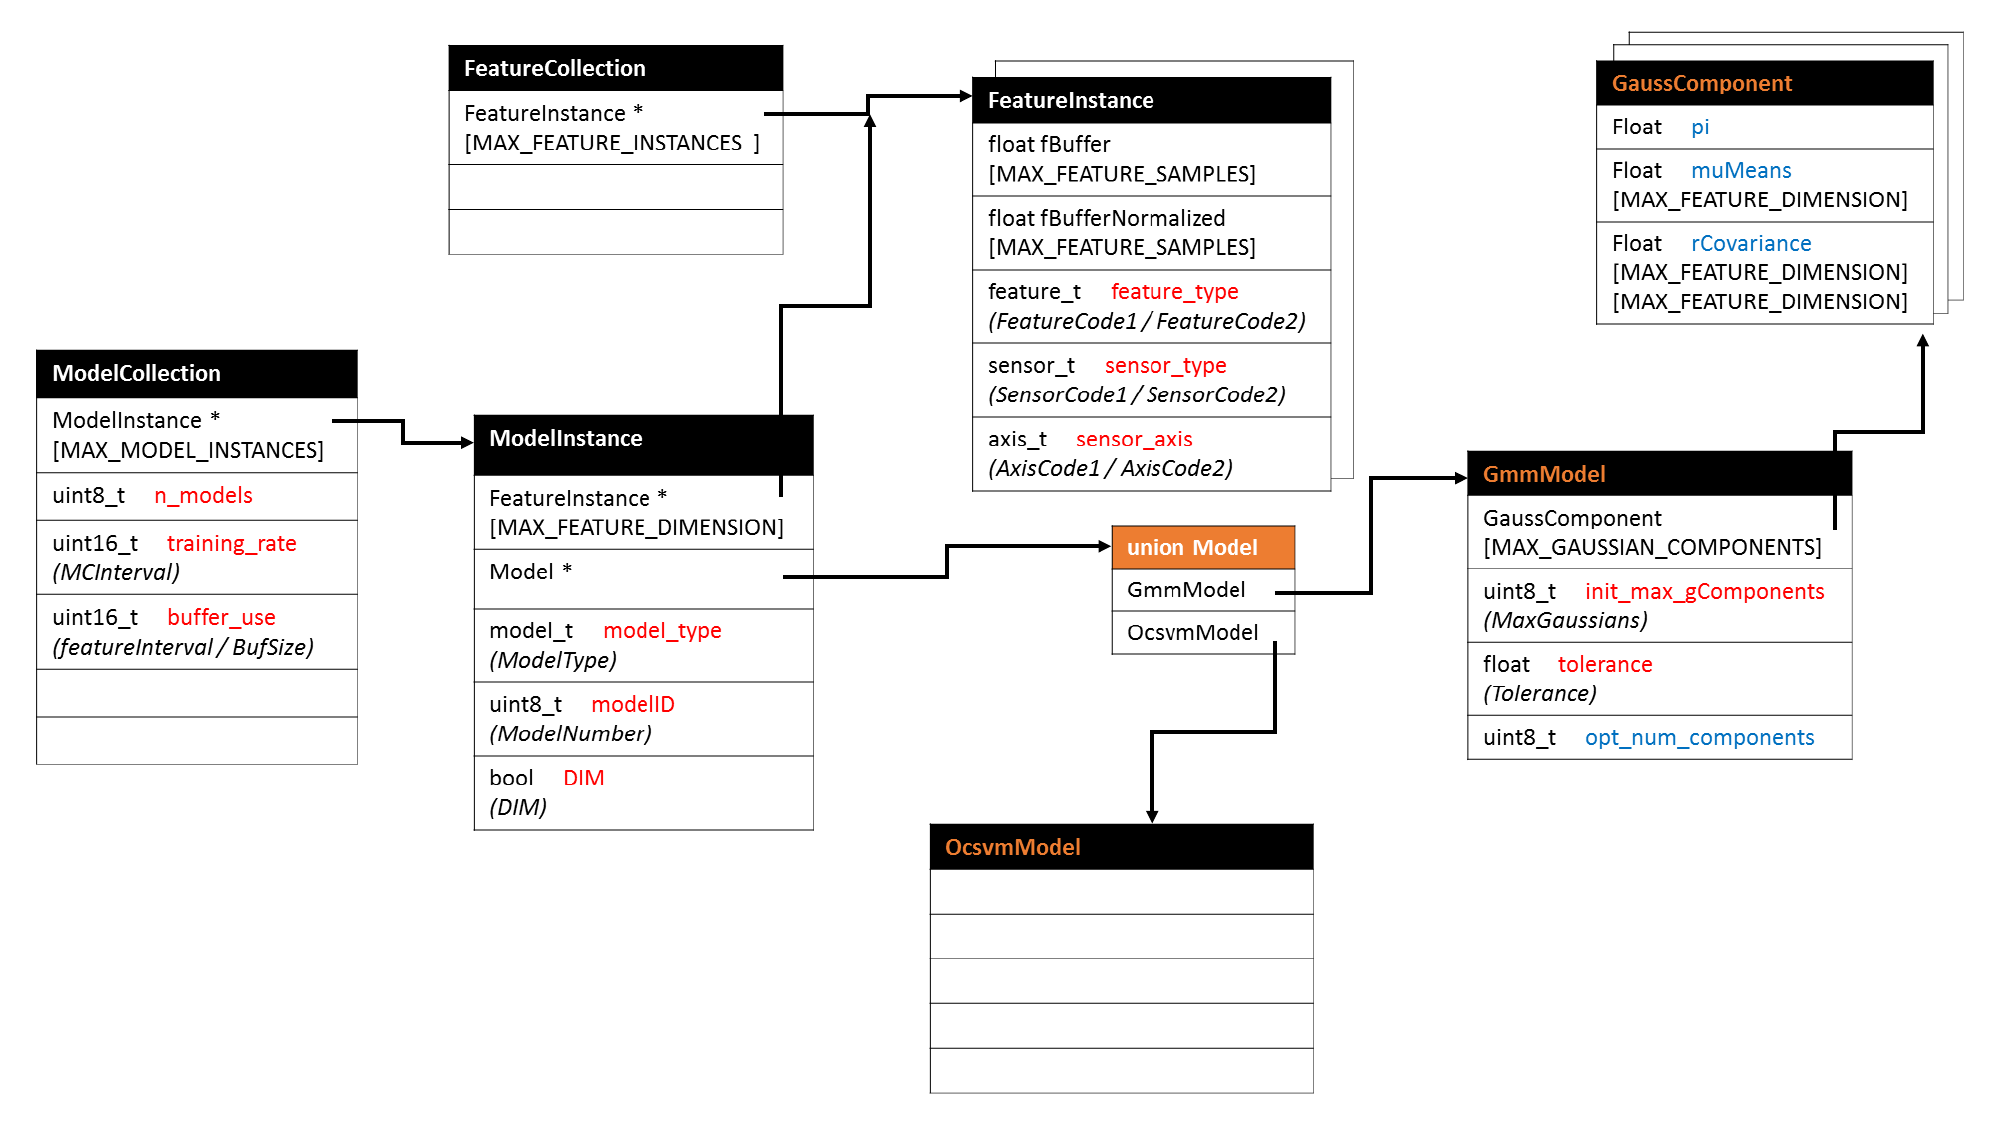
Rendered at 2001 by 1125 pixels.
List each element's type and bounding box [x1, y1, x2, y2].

picture [972, 60, 1354, 498]
text_box [634, 261, 1018, 351]
picture [473, 414, 814, 837]
picture [36, 349, 358, 765]
text_box [332, 420, 474, 443]
text_box [763, 95, 973, 115]
picture [448, 44, 784, 255]
text_box [782, 546, 1112, 578]
picture [1111, 525, 1296, 661]
text_box [1122, 670, 1305, 794]
picture [929, 823, 1314, 1094]
text_box [1274, 478, 1468, 593]
text_box [1780, 387, 1977, 476]
picture [1467, 450, 1853, 766]
picture [1596, 31, 1964, 331]
